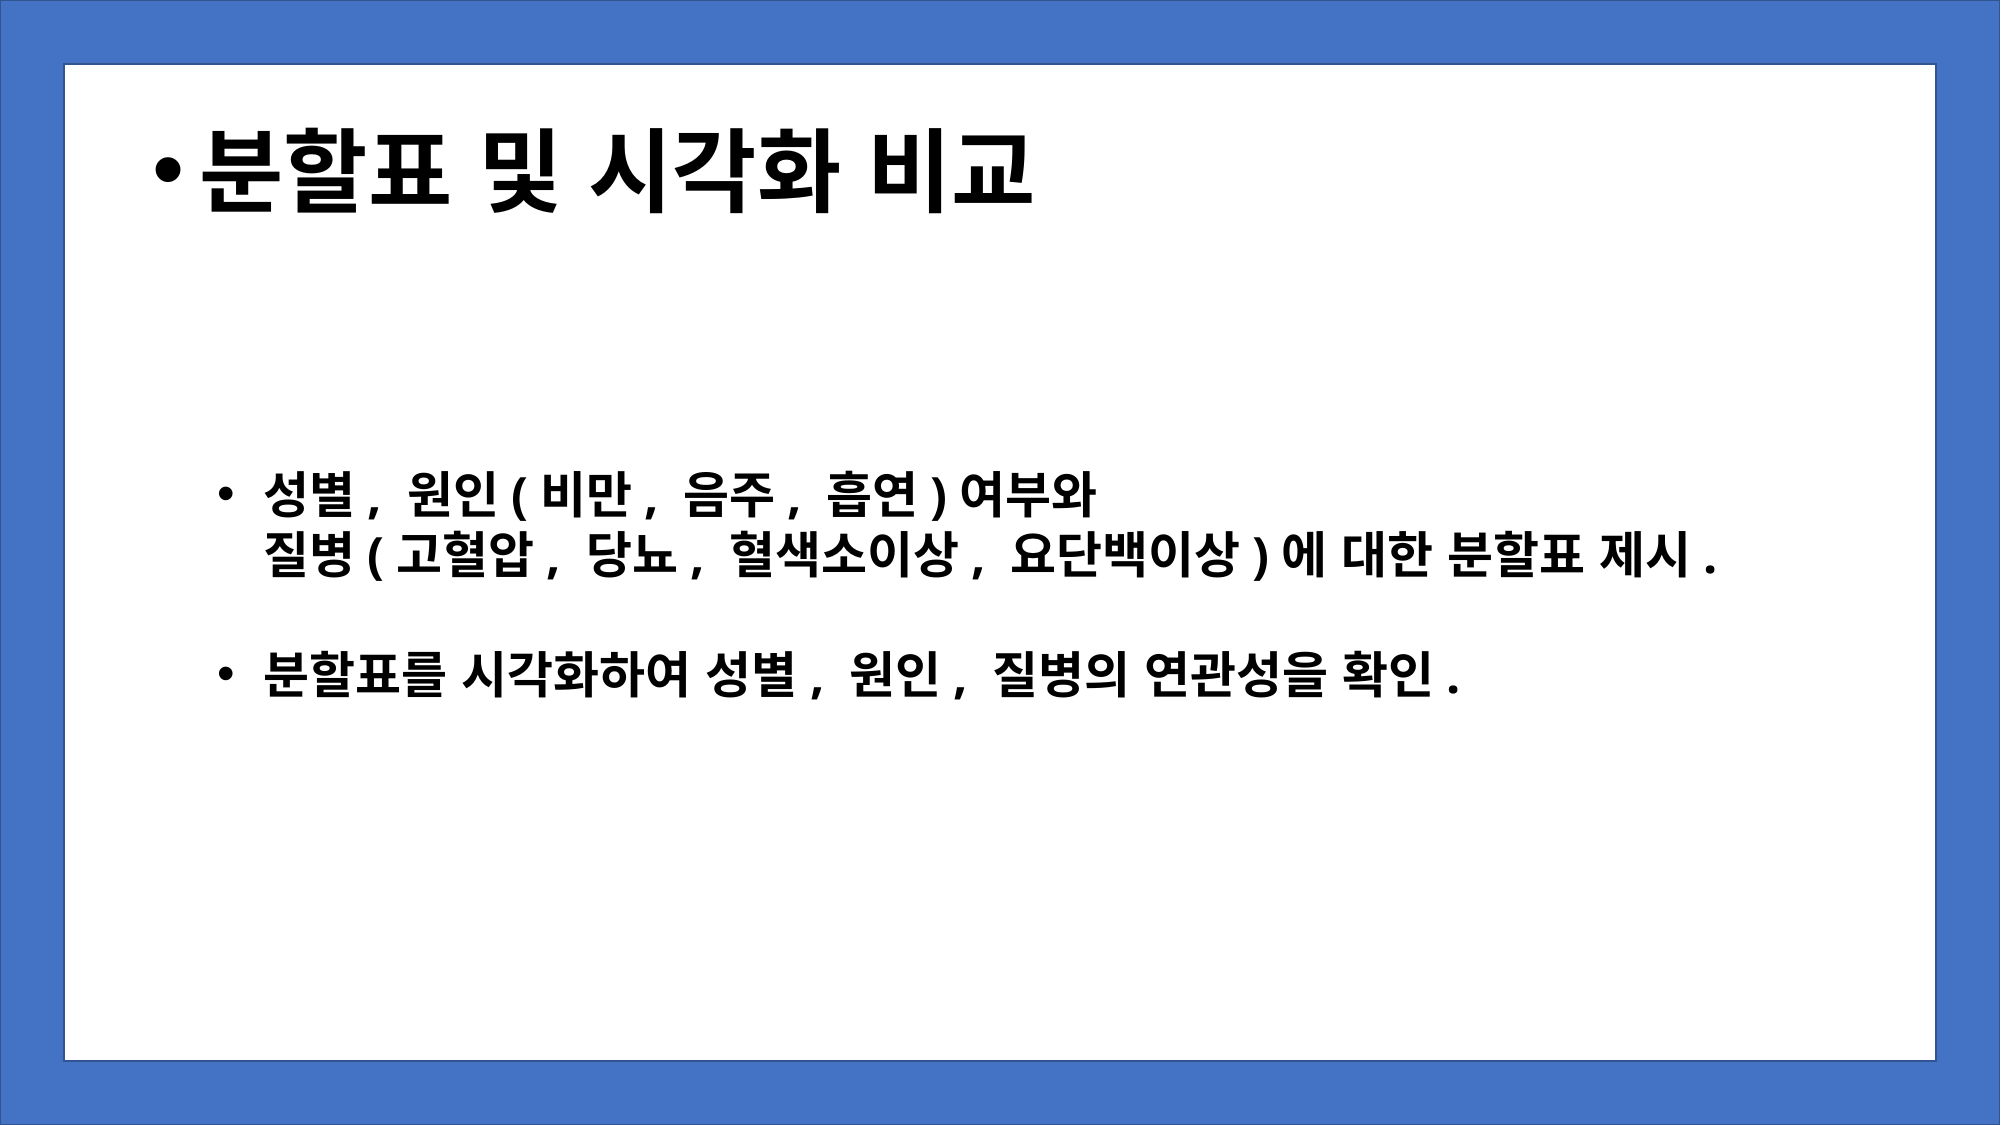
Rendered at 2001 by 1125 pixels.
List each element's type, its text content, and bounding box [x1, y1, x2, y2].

text_box 분할표 및 시각화 비교 [137, 106, 1264, 232]
text_box [0, 0, 2000, 1125]
text_box 성별, 원인(비만, 음주, 흡연)여부와 질병(고혈압, 당뇨, 혈색소이상, 요단백이상)에 대한 분할표 제시. 분할표를 시각화하여 성별, 원인, 질병의 연관성을 확인. [202, 455, 1798, 711]
